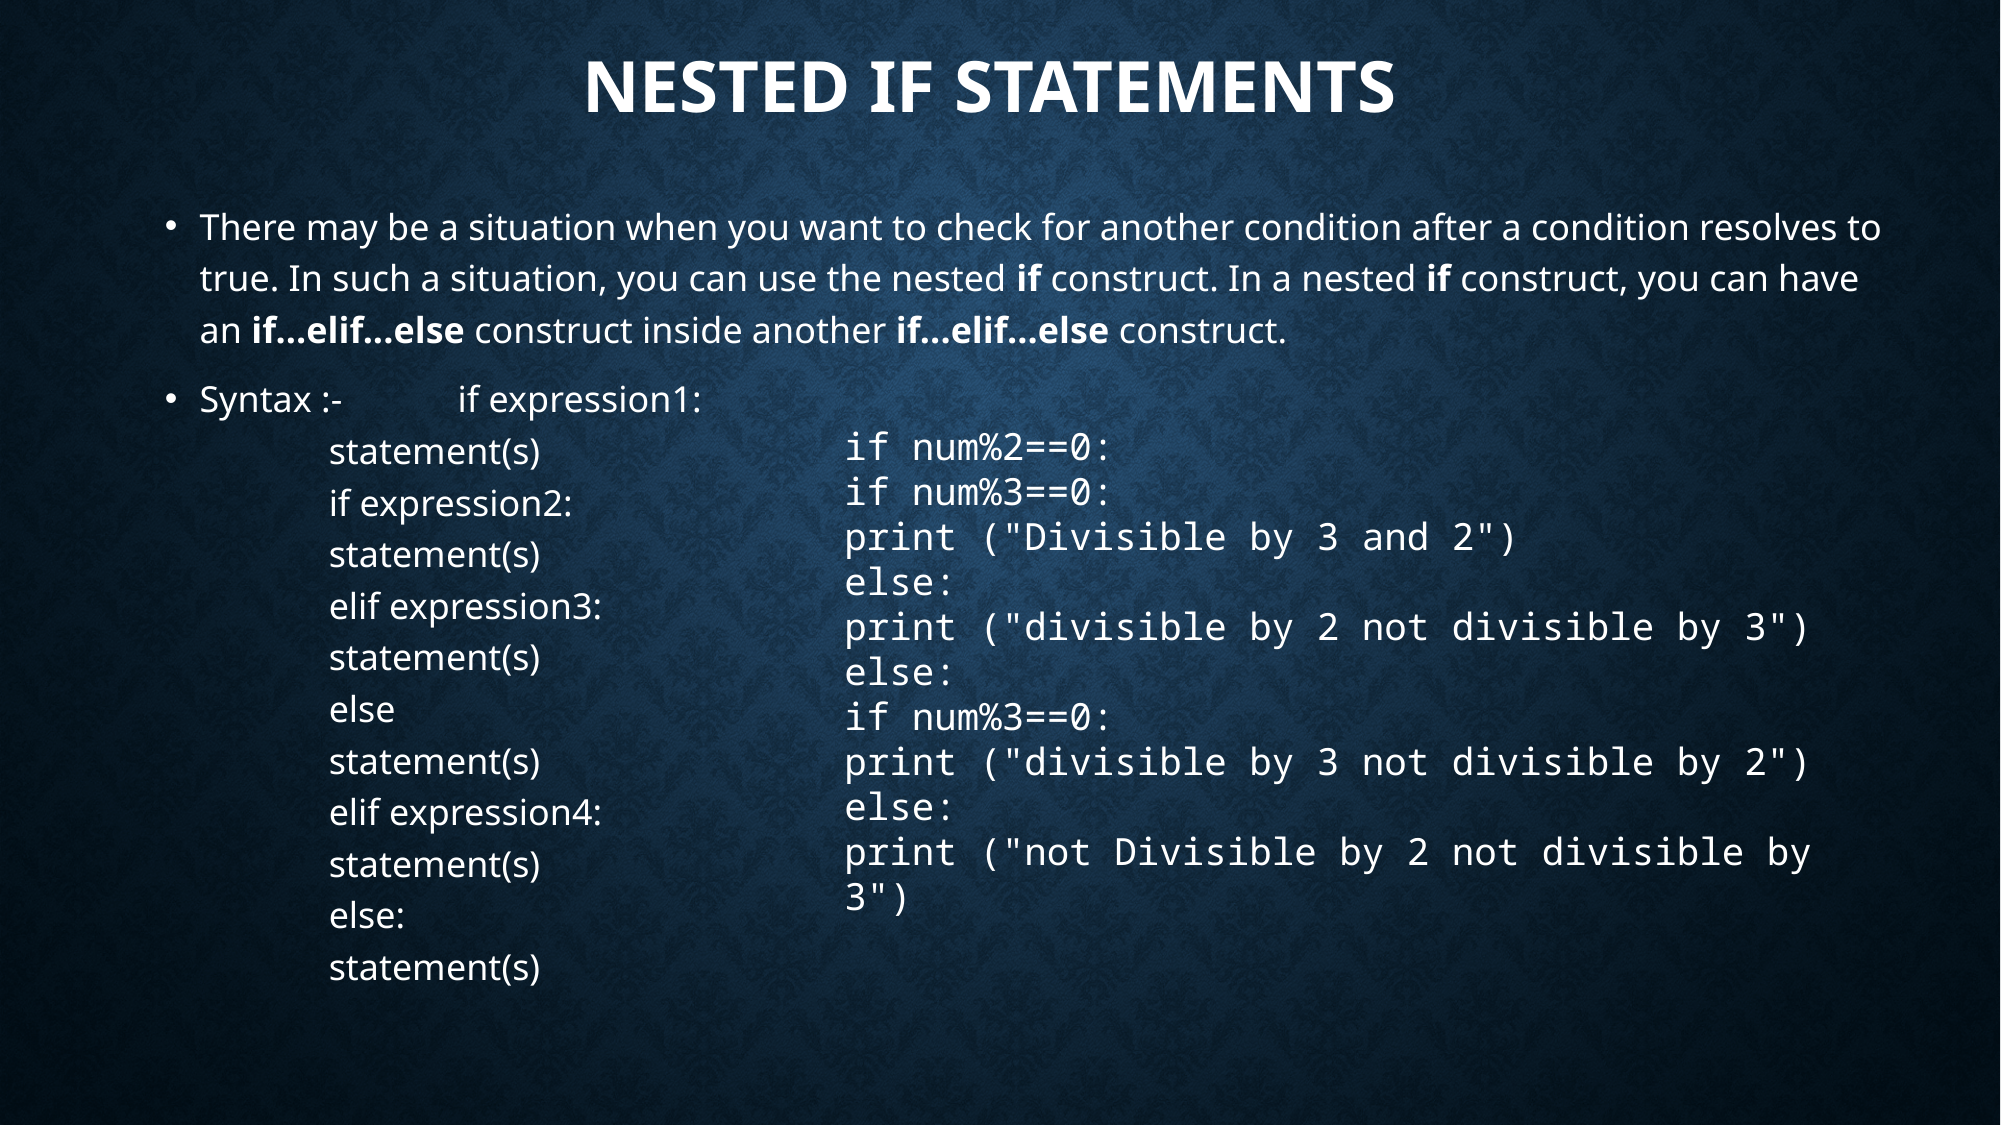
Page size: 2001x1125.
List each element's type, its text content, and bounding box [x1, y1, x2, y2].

title Nested IF Statements [149, 25, 1849, 153]
text_box if num%2==0: if num%3==0: print ("Divisible by 3 and 2") else: print ("divisible by 2 not divisible by 3") else: if num%3==0: print ("divisible by 3 not divisible by 2") else: print ("not Divisible by 2 not divisible by 3") [829, 415, 1830, 971]
list There may be a situation when you want to check for another condition after a condition resolves to true. In such a situation, you can use the nested if construct. In a nested if construct, you can have an if...elif...else construct inside another if...elif...else construct. Syntax :- if expression1: statement(s) if expression2: statement(s) elif expression3: statement(s) else statement(s) elif expression4: statement(s) else: statement(s) [149, 188, 1907, 1106]
